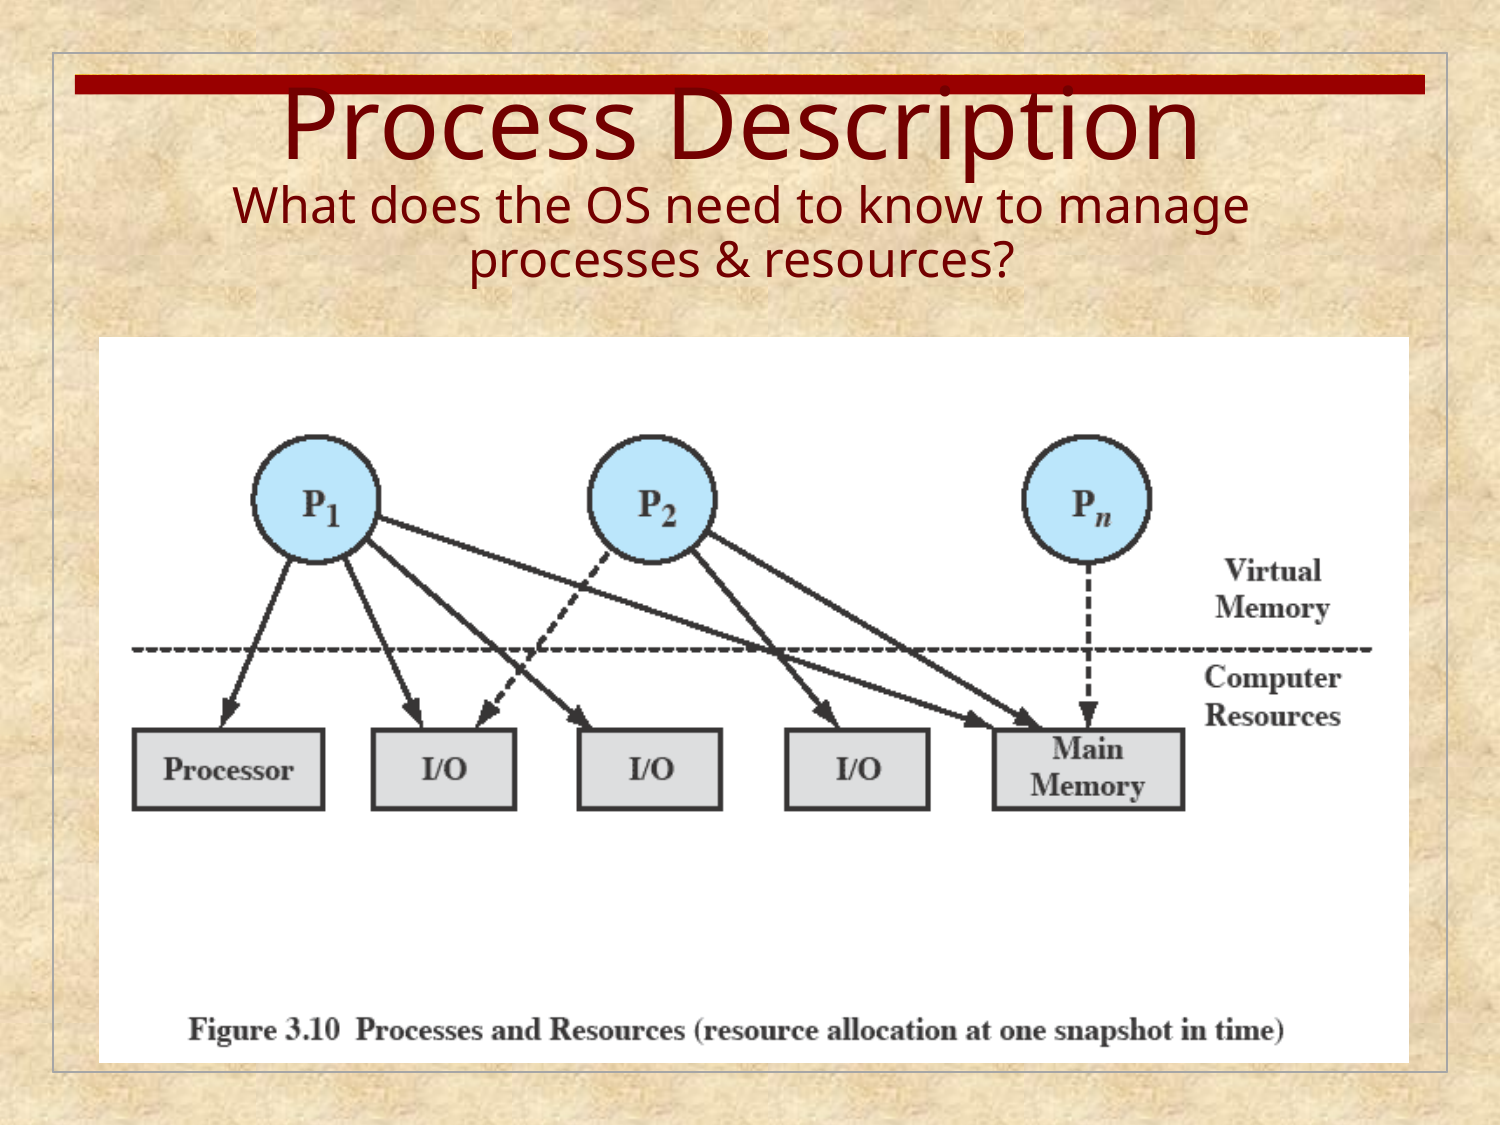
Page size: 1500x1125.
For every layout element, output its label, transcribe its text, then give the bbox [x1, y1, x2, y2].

title Process Description What does the OS need to know to manage processes & resources? [99, 87, 1384, 288]
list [99, 336, 1410, 1064]
picture [0, 0, 1500, 1125]
